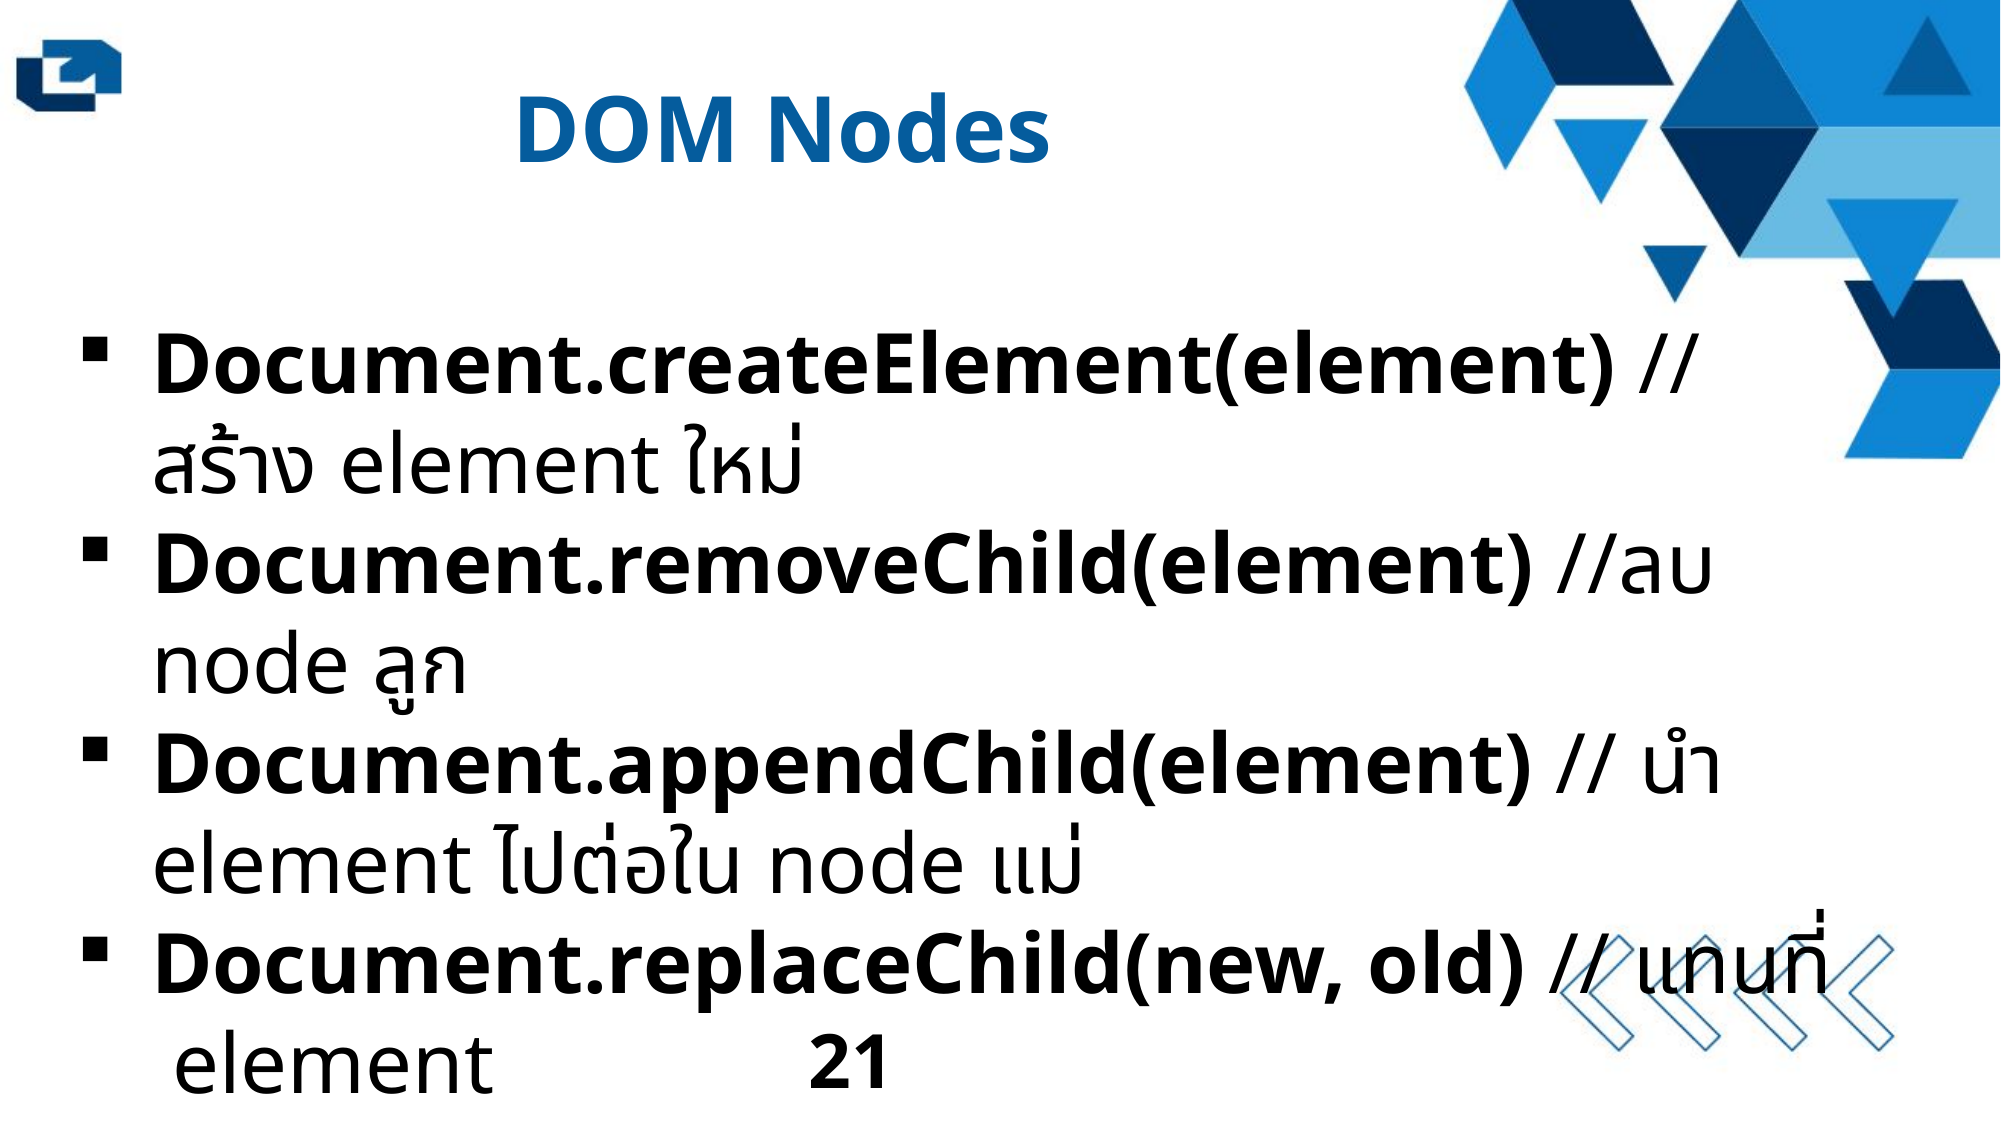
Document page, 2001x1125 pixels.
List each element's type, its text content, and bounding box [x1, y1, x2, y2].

picture [0, 0, 2001, 1125]
text_box DOM Nodes [221, 48, 1344, 181]
text_box Document.createElement(element) // สร้าง element ใหม่ Document.removeChild(element) //ลบ node ลูก Document.appendChild(element) // นำ element ไปต่อใน node แม่ Document.replaceChild(new, old) // แทนที่ element [61, 302, 1896, 1125]
